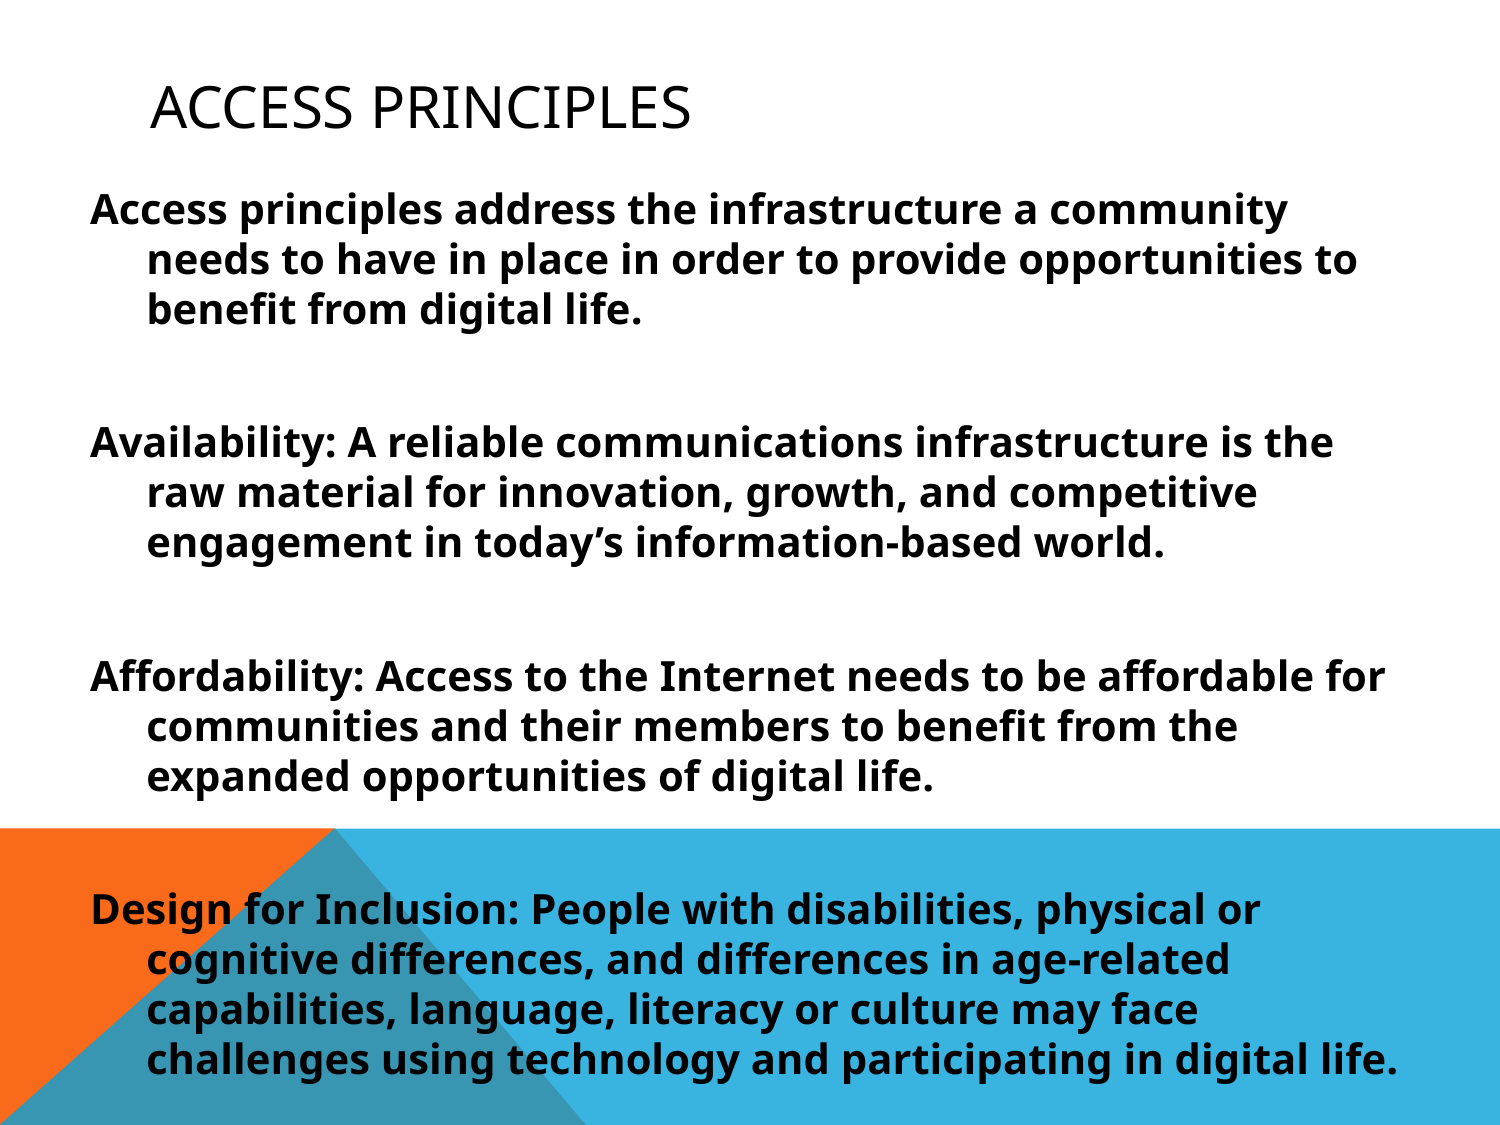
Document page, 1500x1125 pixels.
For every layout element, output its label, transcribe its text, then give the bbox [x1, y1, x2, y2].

title Access Principles [135, 60, 1369, 150]
list Access principles address the infrastructure a community needs to have in place in order to provide opportunities to benefit from digital life. Availability: A reliable communications infrastructure is the raw material for innovation, growth, and competitive engagement in today’s information-based world. Affordability: Access to the Internet needs to be affordable for communities and their members to benefit from the expanded opportunities of digital life. Design for Inclusion: People with disabilities, physical or cognitive differences, and differences in age-related capabilities, language, literacy or culture may face challenges using technology and participating in digital life. [75, 174, 1425, 1075]
